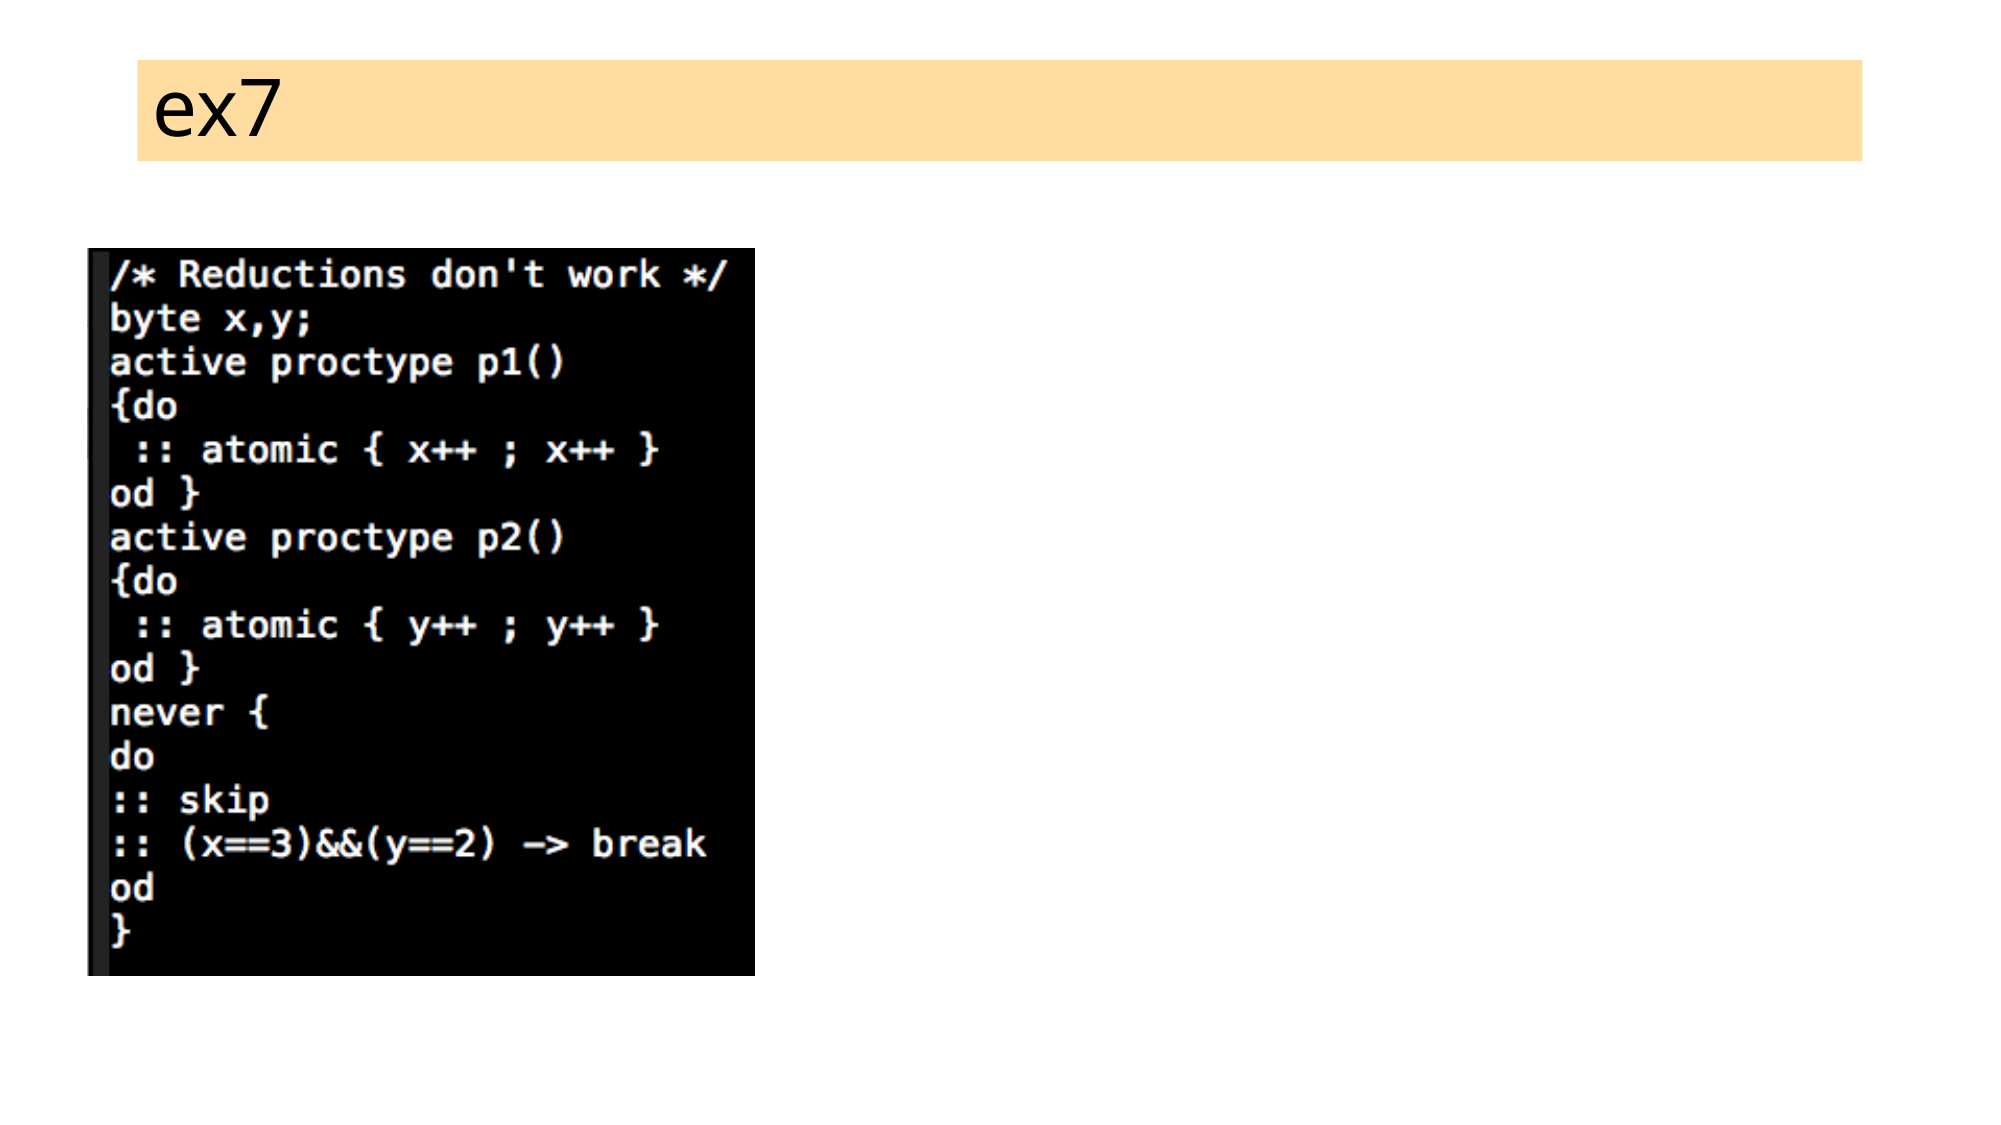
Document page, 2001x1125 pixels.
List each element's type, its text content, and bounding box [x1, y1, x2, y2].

title ex7 [137, 59, 1863, 162]
picture [87, 248, 755, 976]
